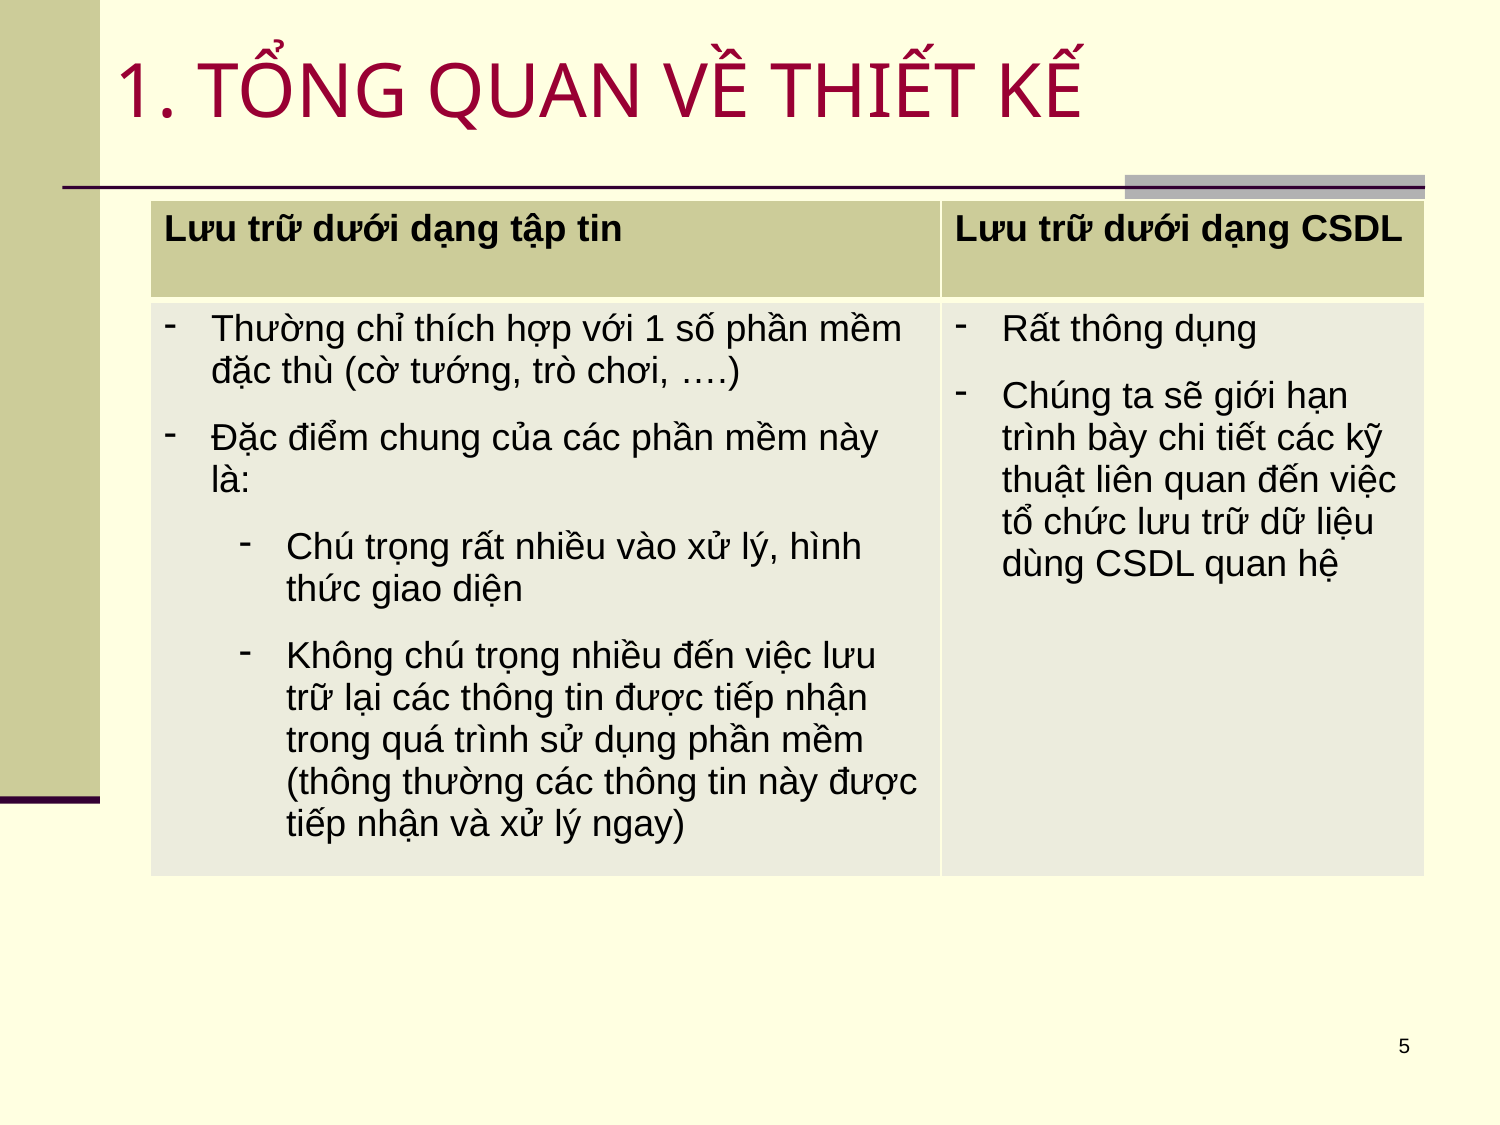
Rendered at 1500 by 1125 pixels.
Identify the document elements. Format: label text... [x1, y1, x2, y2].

table_cell Thường chỉ thích hợp với 1 số phần mềm đặc thù (cờ tướng, trò chơi, ….) Đặc điểm chung của các phần mềm này là: Chú trọng rất nhiều vào xử lý, hình thức giao diện Không chú trọng nhiều đến việc lưu trữ lại các thông tin được tiếp nhận trong quá trình sử dụng phần mềm (thông thường các thông tin này được tiếp nhận và xử lý ngay) [151, 303, 940, 876]
table_header Lưu trữ dưới dạng CSDL [942, 201, 1424, 297]
title 1. TỔNG QUAN VỀ THIẾT KẾ [99, 0, 1500, 175]
slide_number 5 [1112, 1025, 1425, 1100]
table_header Lưu trữ dưới dạng tập tin [151, 201, 940, 297]
table_cell Rất thông dụng Chúng ta sẽ giới hạn trình bày chi tiết các kỹ thuật liên quan đến việc tổ chức lưu trữ dữ liệu dùng CSDL quan hệ [942, 303, 1424, 876]
